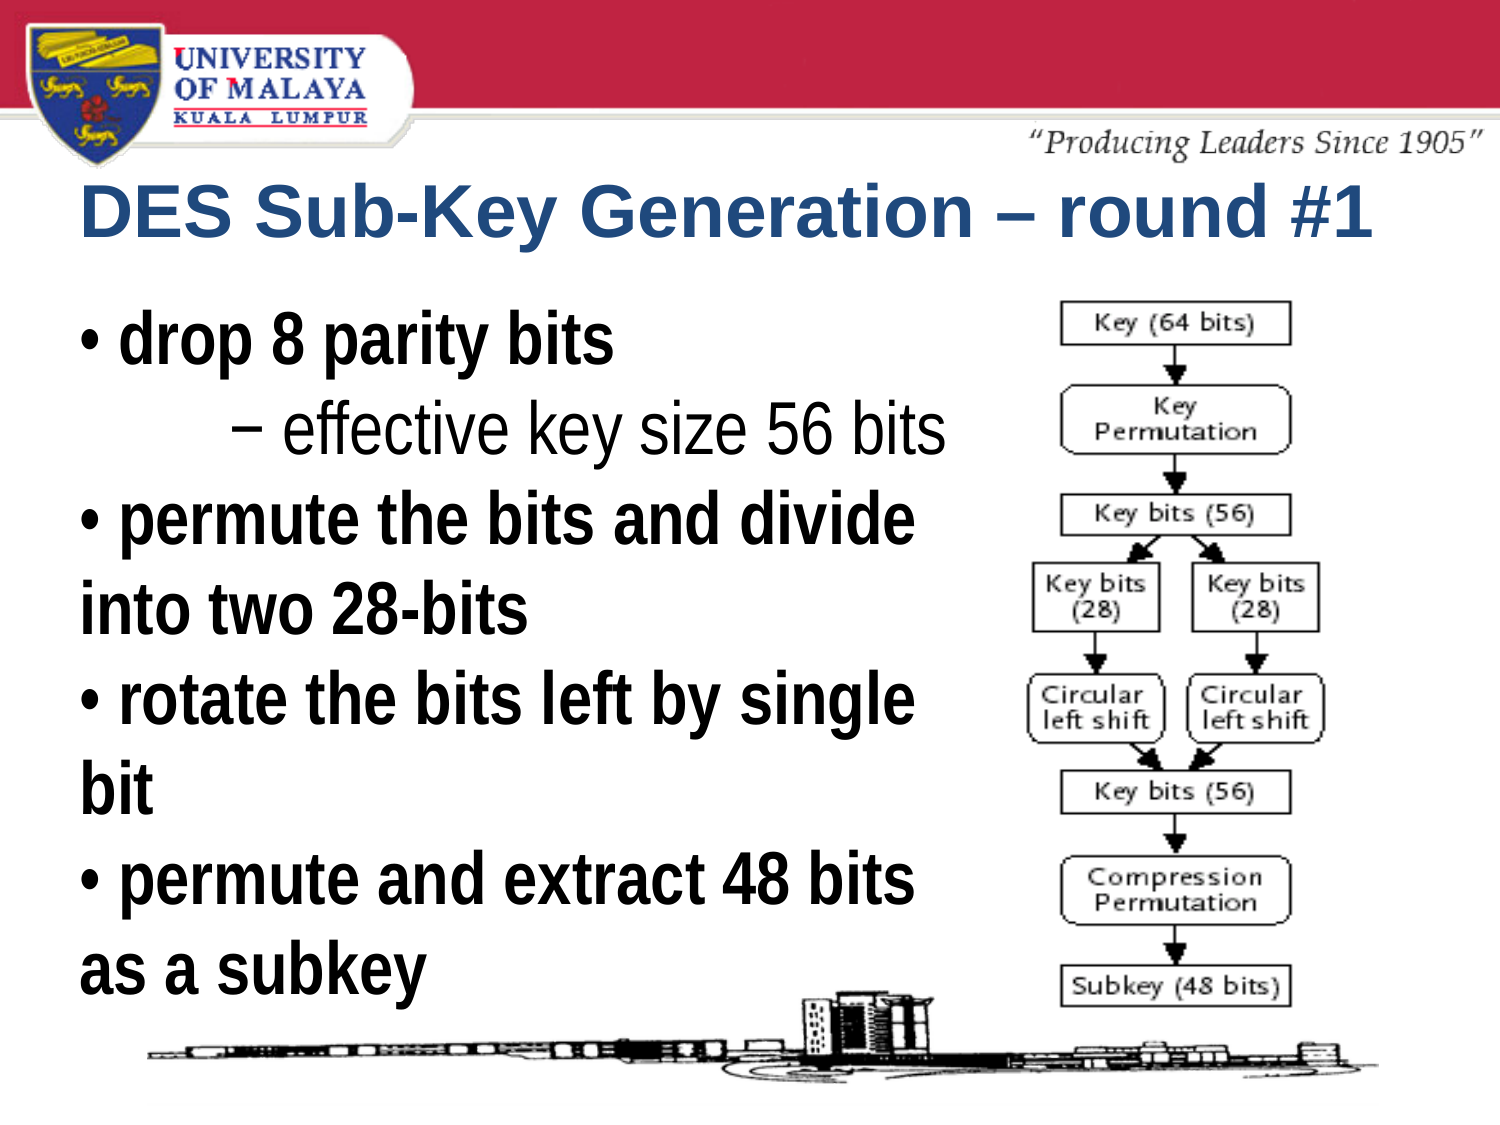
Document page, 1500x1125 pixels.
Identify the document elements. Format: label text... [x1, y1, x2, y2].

picture [0, 0, 1500, 169]
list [1020, 297, 1329, 1010]
picture [147, 989, 1379, 1106]
text_box • drop 8 parity bits − effective key size 56 bits • permute the bits and divide into two 28-bits • rotate the bits left by single bit • permute and extract 48 bits as a subkey [64, 282, 974, 1018]
title DES Sub-Key Generation – round #1 [64, 150, 1448, 261]
